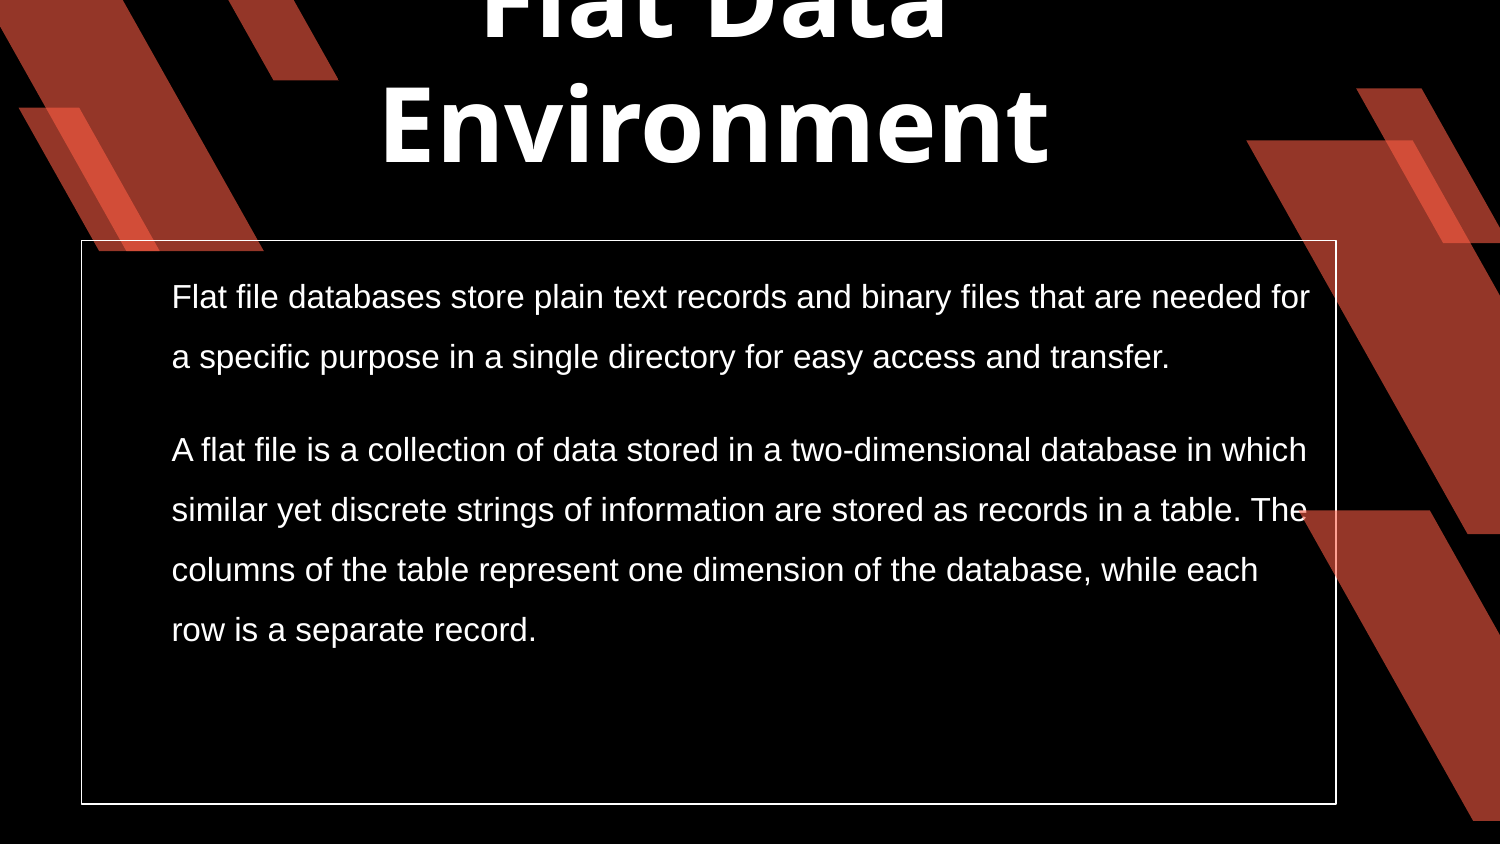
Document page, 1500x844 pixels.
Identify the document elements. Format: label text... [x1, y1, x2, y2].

subtitle Flat file databases store plain text records and binary files that are needed for a specific purpose in a single directory for easy access and transfer. A flat file is a collection of data stored in a two-dimensional database in which similar yet discrete strings of information are stored as records in a table. The columns of the table represent one dimension of the database, while each row is a separate record. [81, 240, 1337, 805]
title Flat Data Environment [175, 60, 1254, 199]
text_box [1298, 510, 1500, 821]
